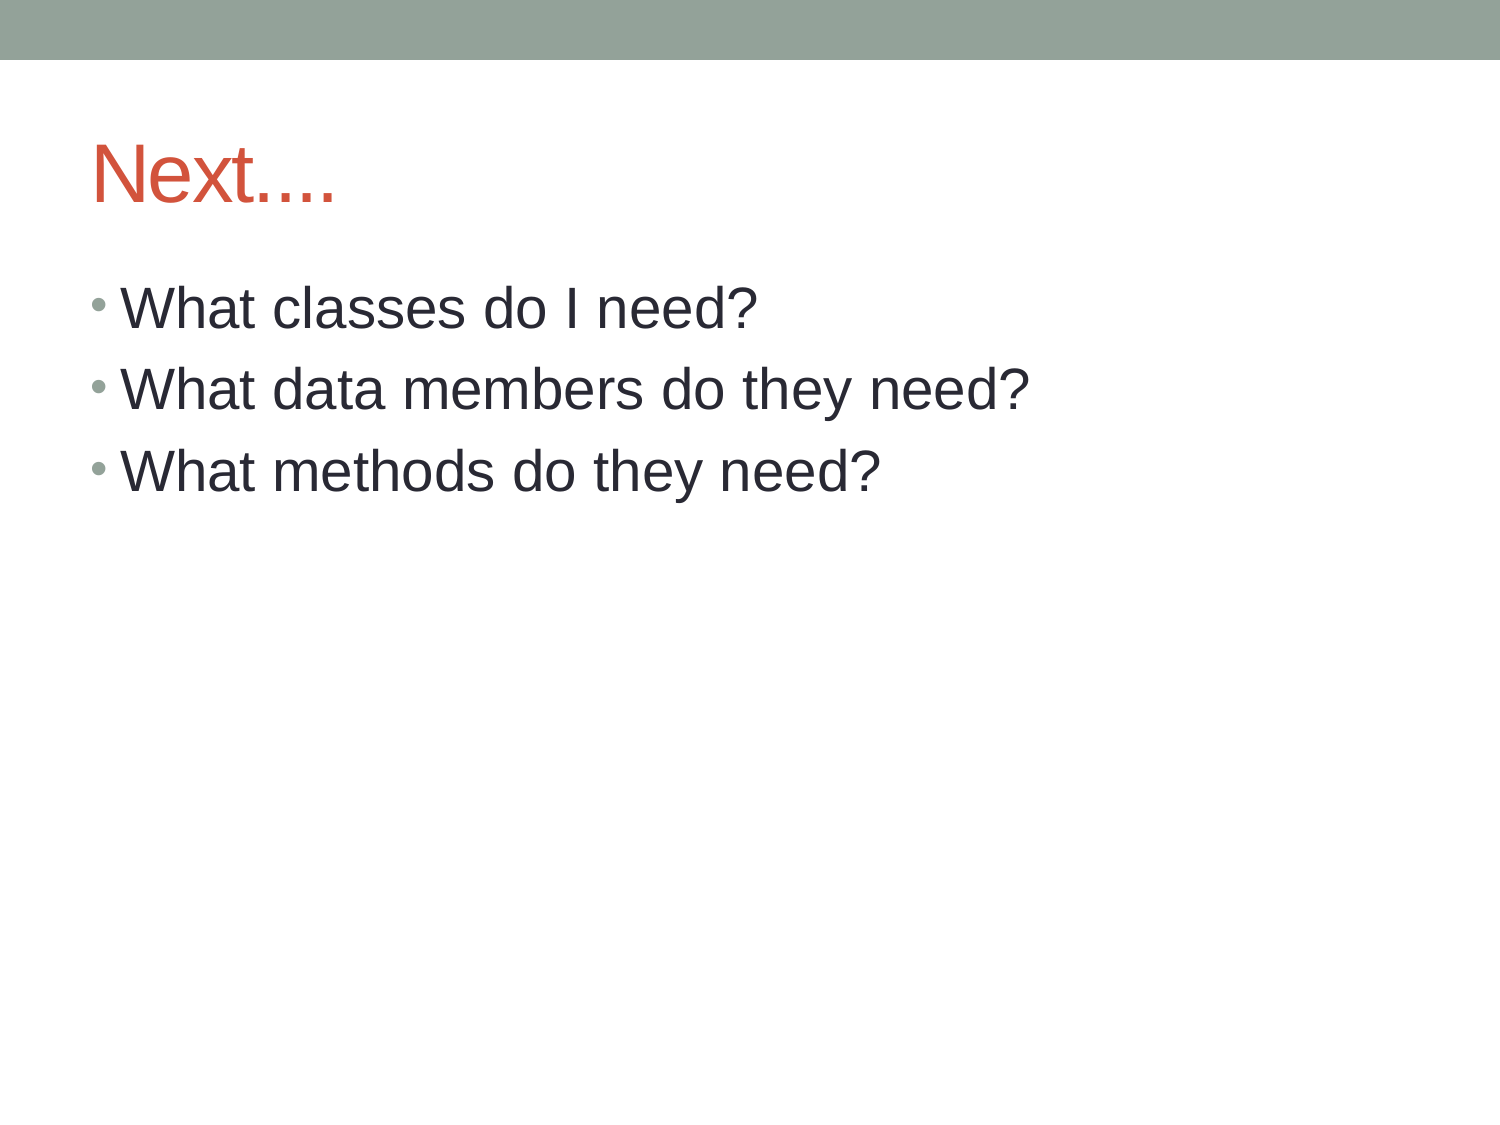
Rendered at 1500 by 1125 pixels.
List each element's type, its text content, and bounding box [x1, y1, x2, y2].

list What classes do I need? What data members do they need? What methods do they need? [75, 262, 1425, 1063]
title Next.... [75, 87, 1425, 250]
